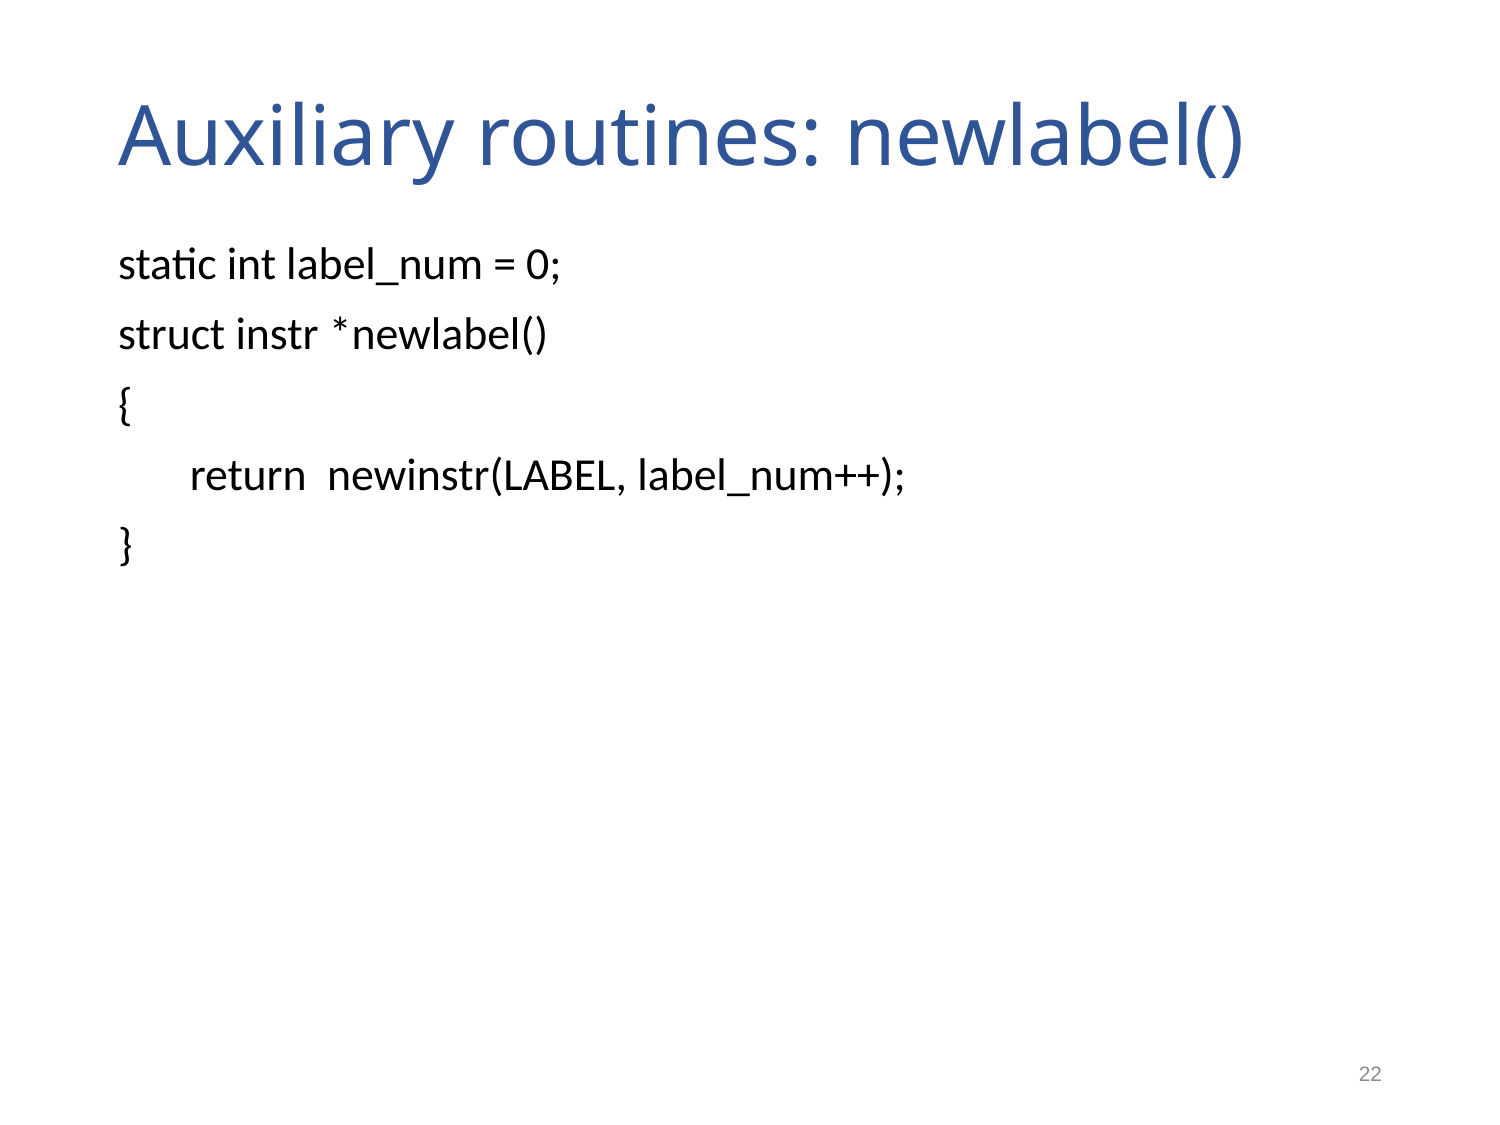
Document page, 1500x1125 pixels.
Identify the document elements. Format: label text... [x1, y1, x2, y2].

title Auxiliary routines: newlabel() [103, 59, 1397, 218]
list static int label_num = 0; struct instr *newlabel() { return newinstr(LABEL, label_num++); } [103, 232, 1397, 1014]
slide_number 22 [1059, 1042, 1397, 1103]
